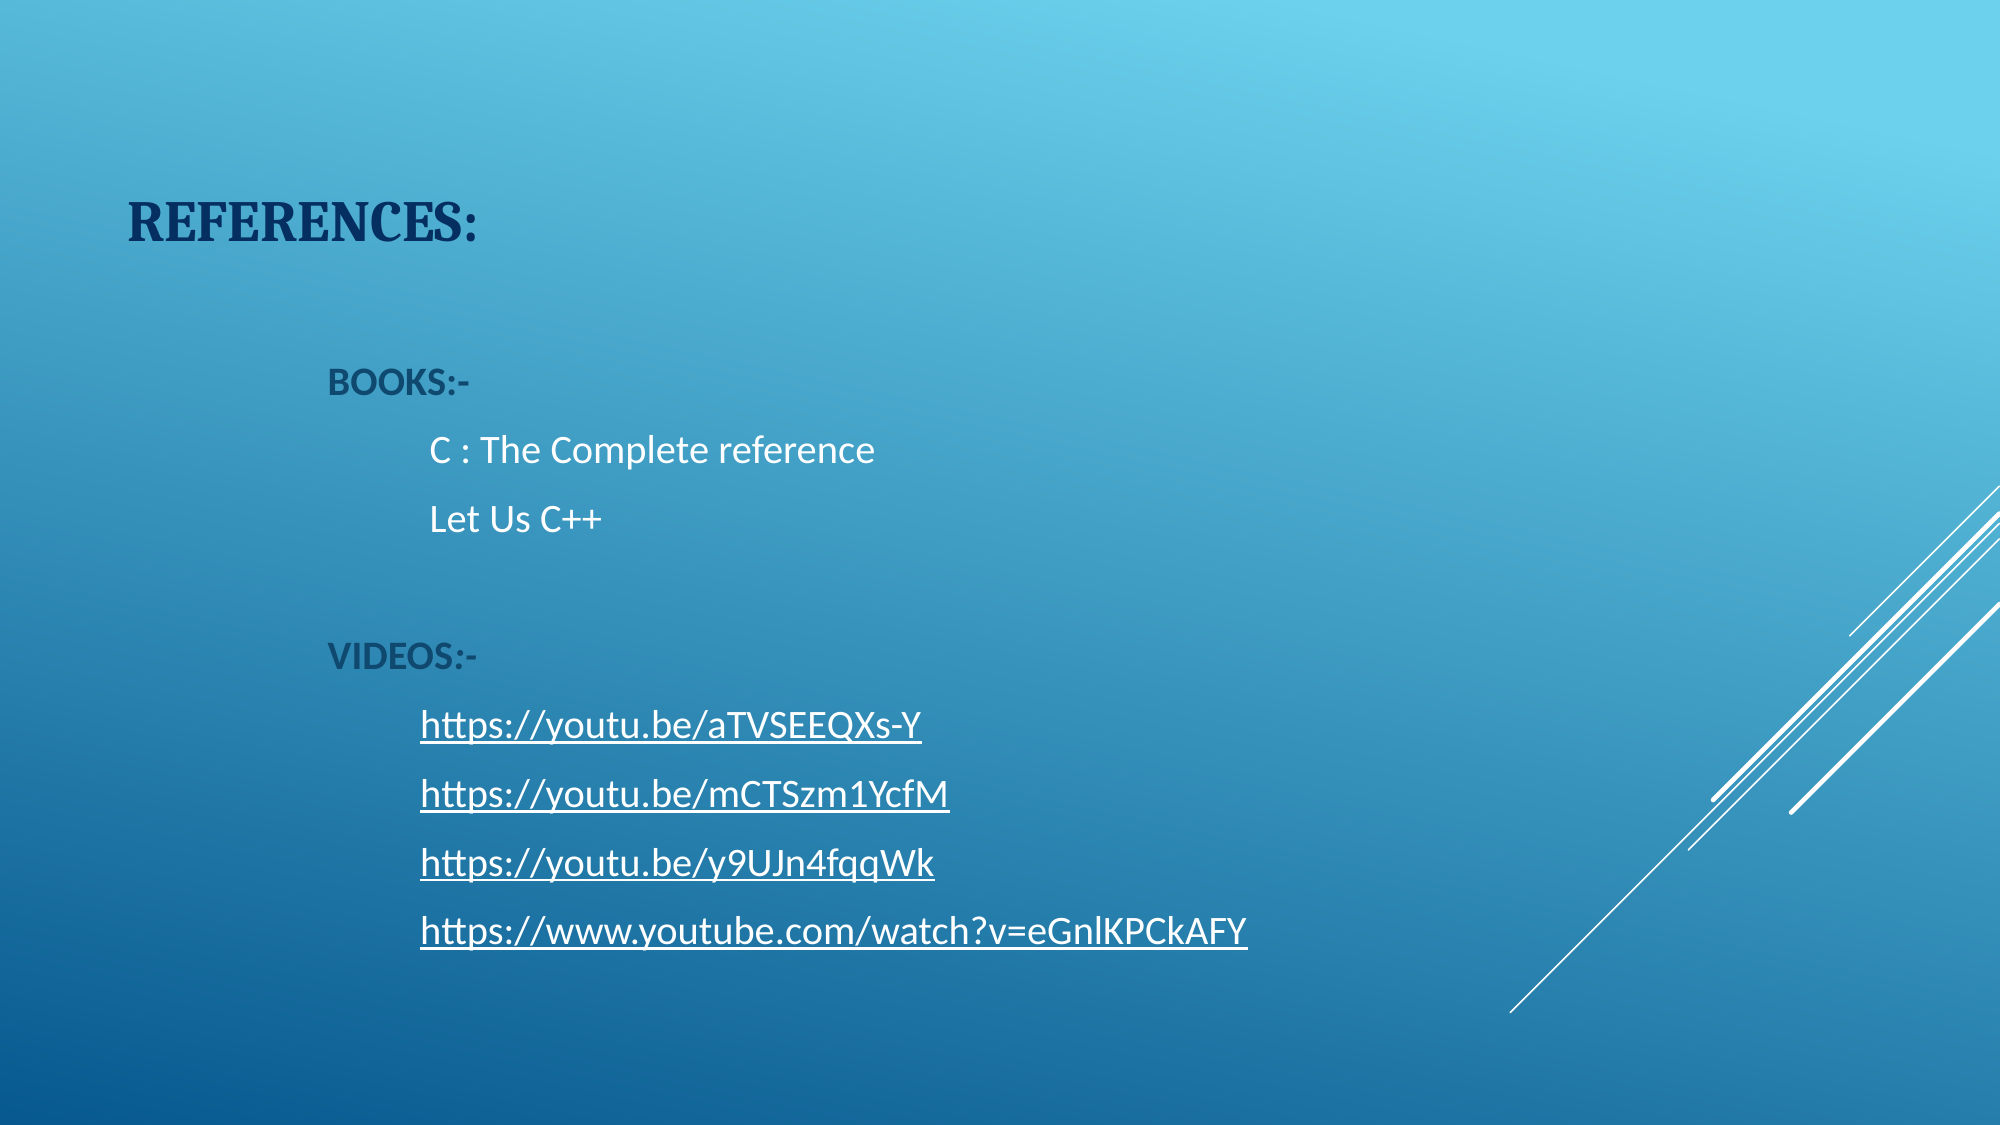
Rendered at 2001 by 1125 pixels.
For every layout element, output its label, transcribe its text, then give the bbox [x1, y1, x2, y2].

title References: [112, 141, 1513, 261]
list BOOKS:- C : The Complete reference Let Us C++ VIDEOS:- https://youtu.be/aTVSEEQXs-Y https://youtu.be/mCTSzm1YcfM https://youtu.be/y9UJn4fqqWk https://www.youtube.com/watch?v=eGnlKPCkAFY [312, 347, 1713, 964]
